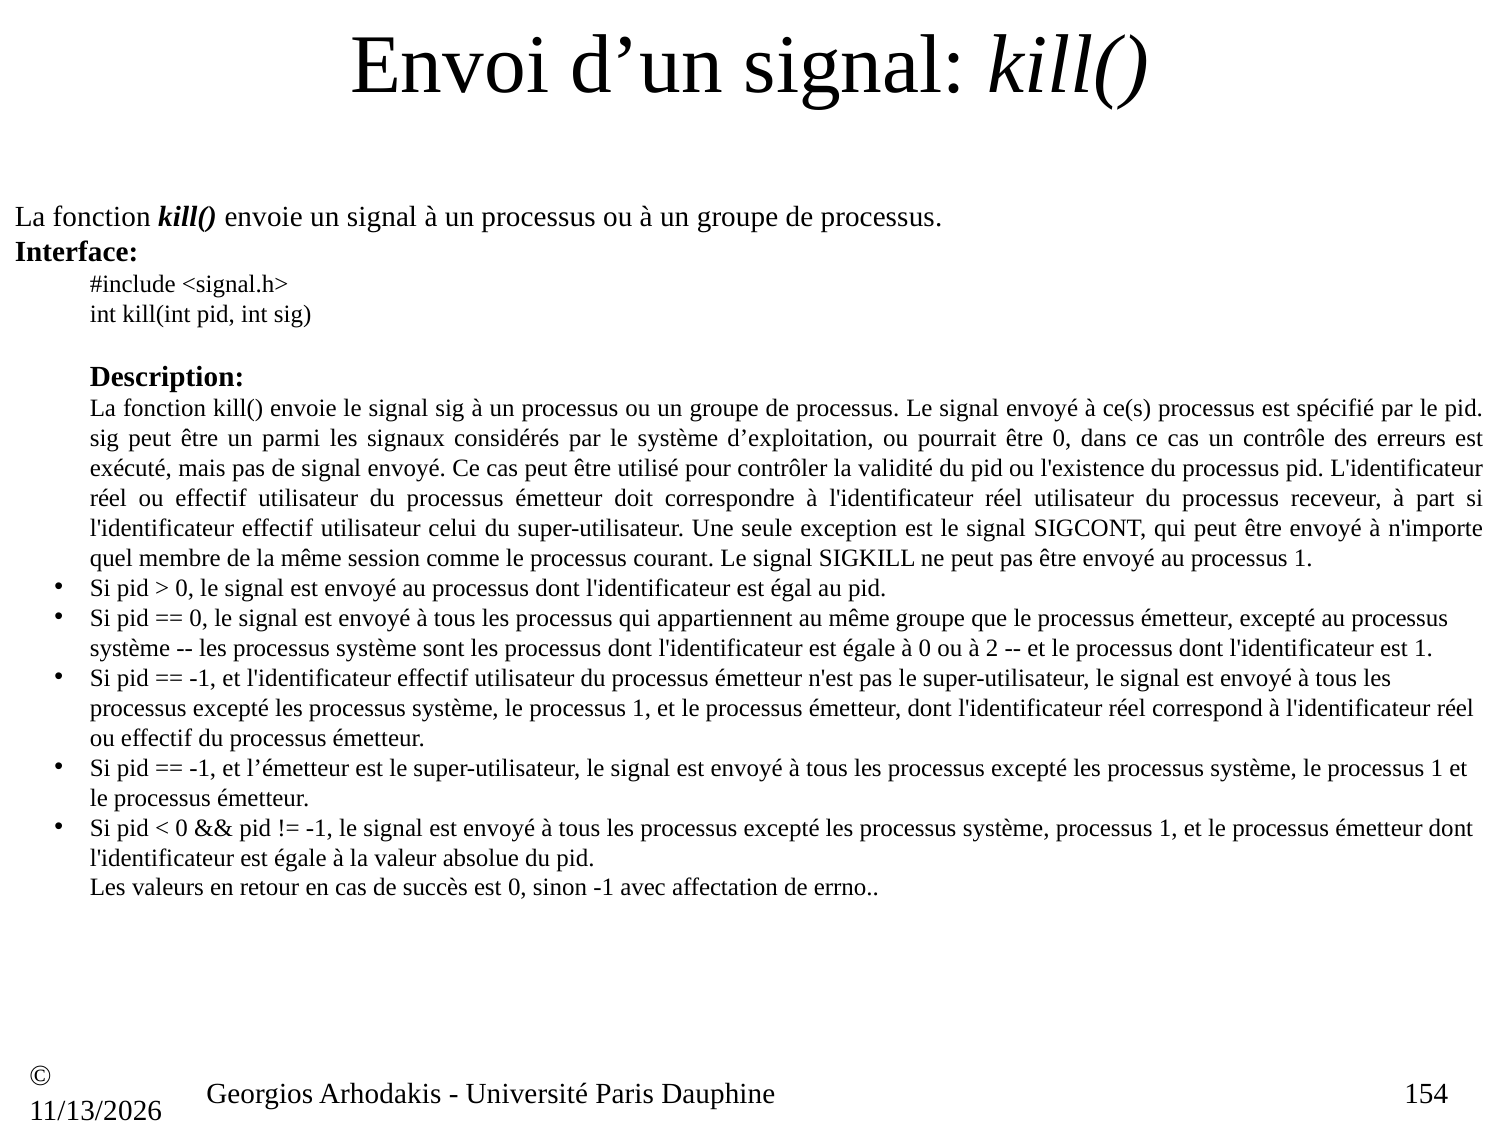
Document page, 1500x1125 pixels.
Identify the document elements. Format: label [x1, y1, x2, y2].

footer [206, 1074, 1232, 1110]
text_box [0, 189, 1500, 909]
slide_number [1298, 1074, 1449, 1110]
slide_number [29, 1056, 192, 1125]
title [112, 0, 1388, 119]
